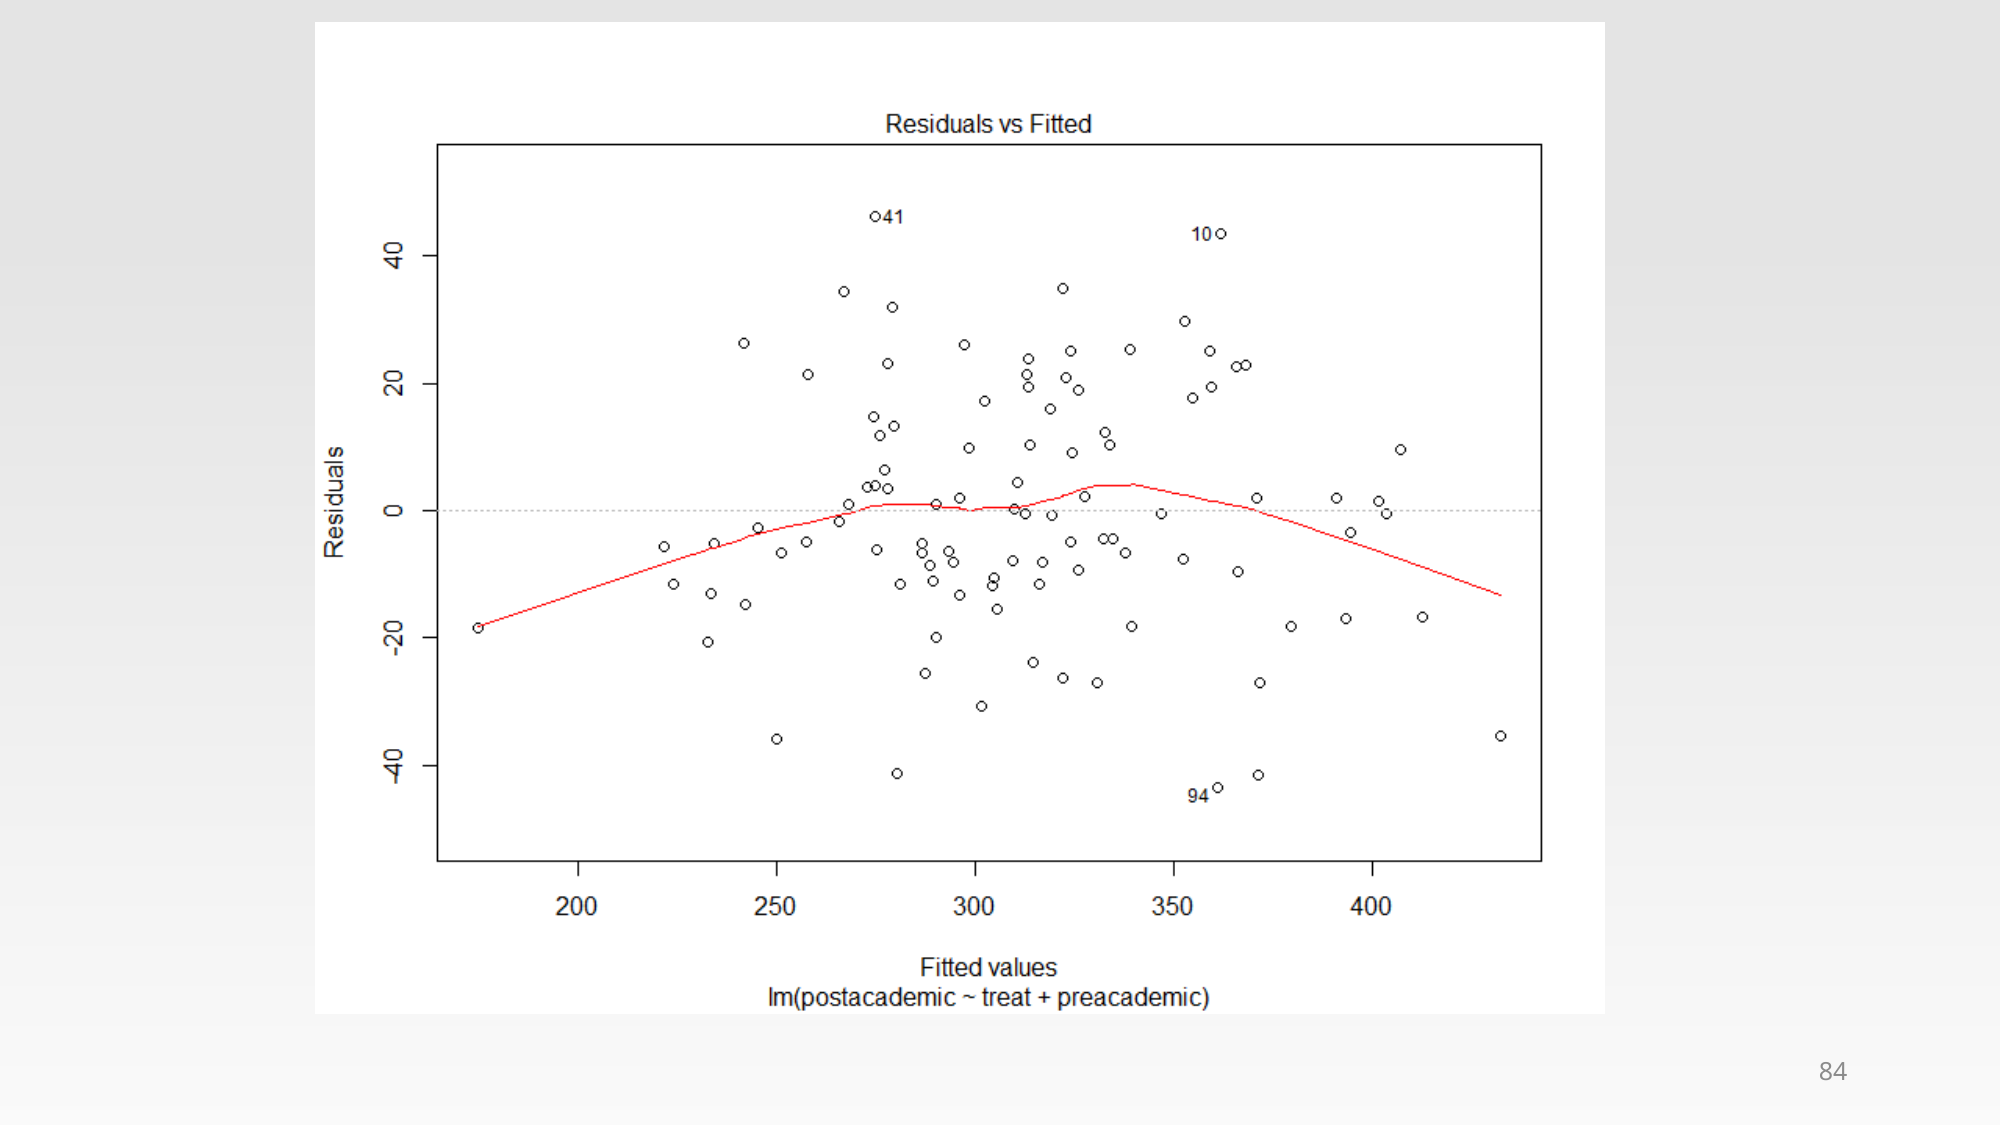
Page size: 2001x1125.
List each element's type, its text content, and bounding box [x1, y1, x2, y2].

slide_number 84 [1412, 1042, 1863, 1103]
picture [315, 22, 1605, 1014]
